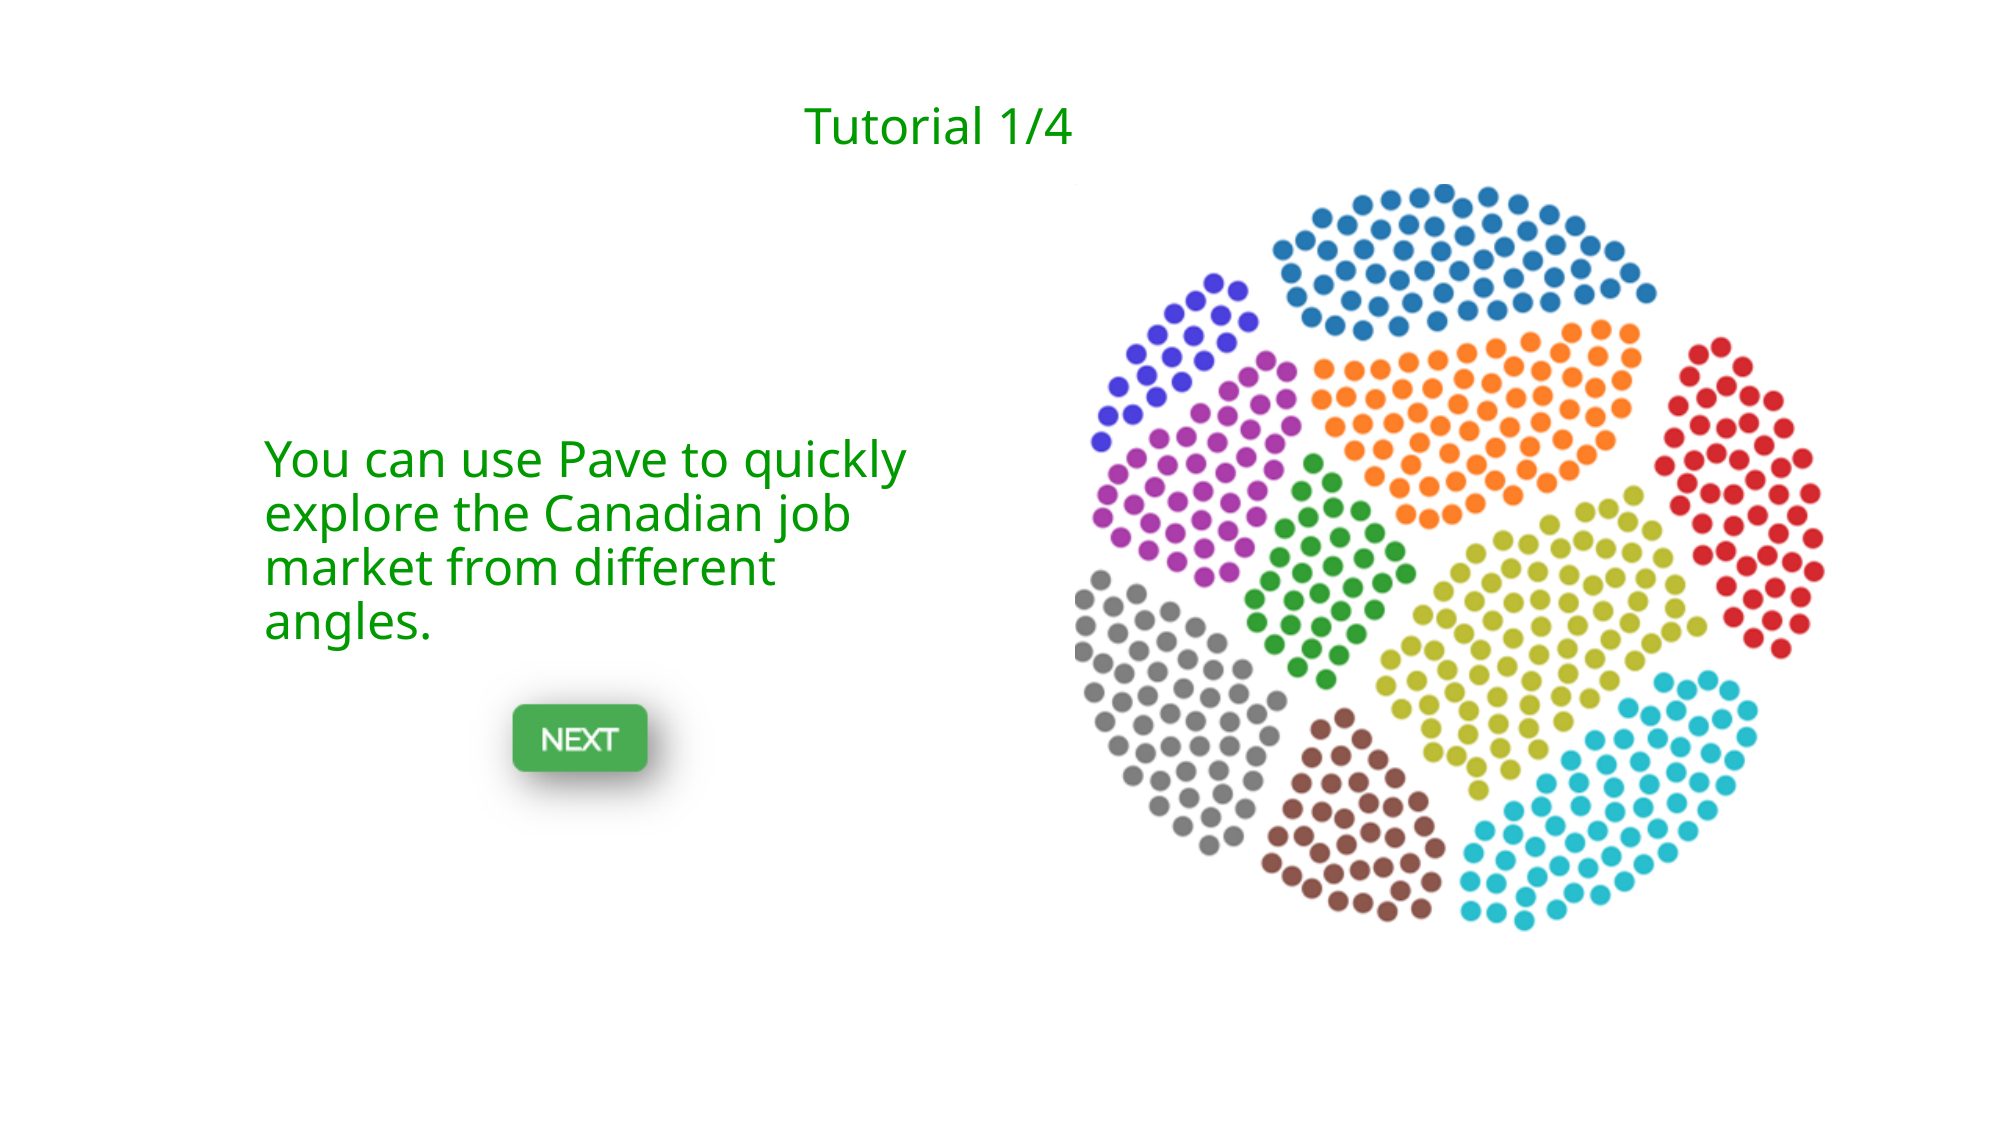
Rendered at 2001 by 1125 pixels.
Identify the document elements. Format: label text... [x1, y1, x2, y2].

picture [1075, 184, 1828, 935]
title You can use Pave to quickly explore the Canadian job market from different angles. [249, 184, 950, 960]
text_box Tutorial 1/4 [789, 91, 1269, 165]
picture [469, 662, 731, 846]
